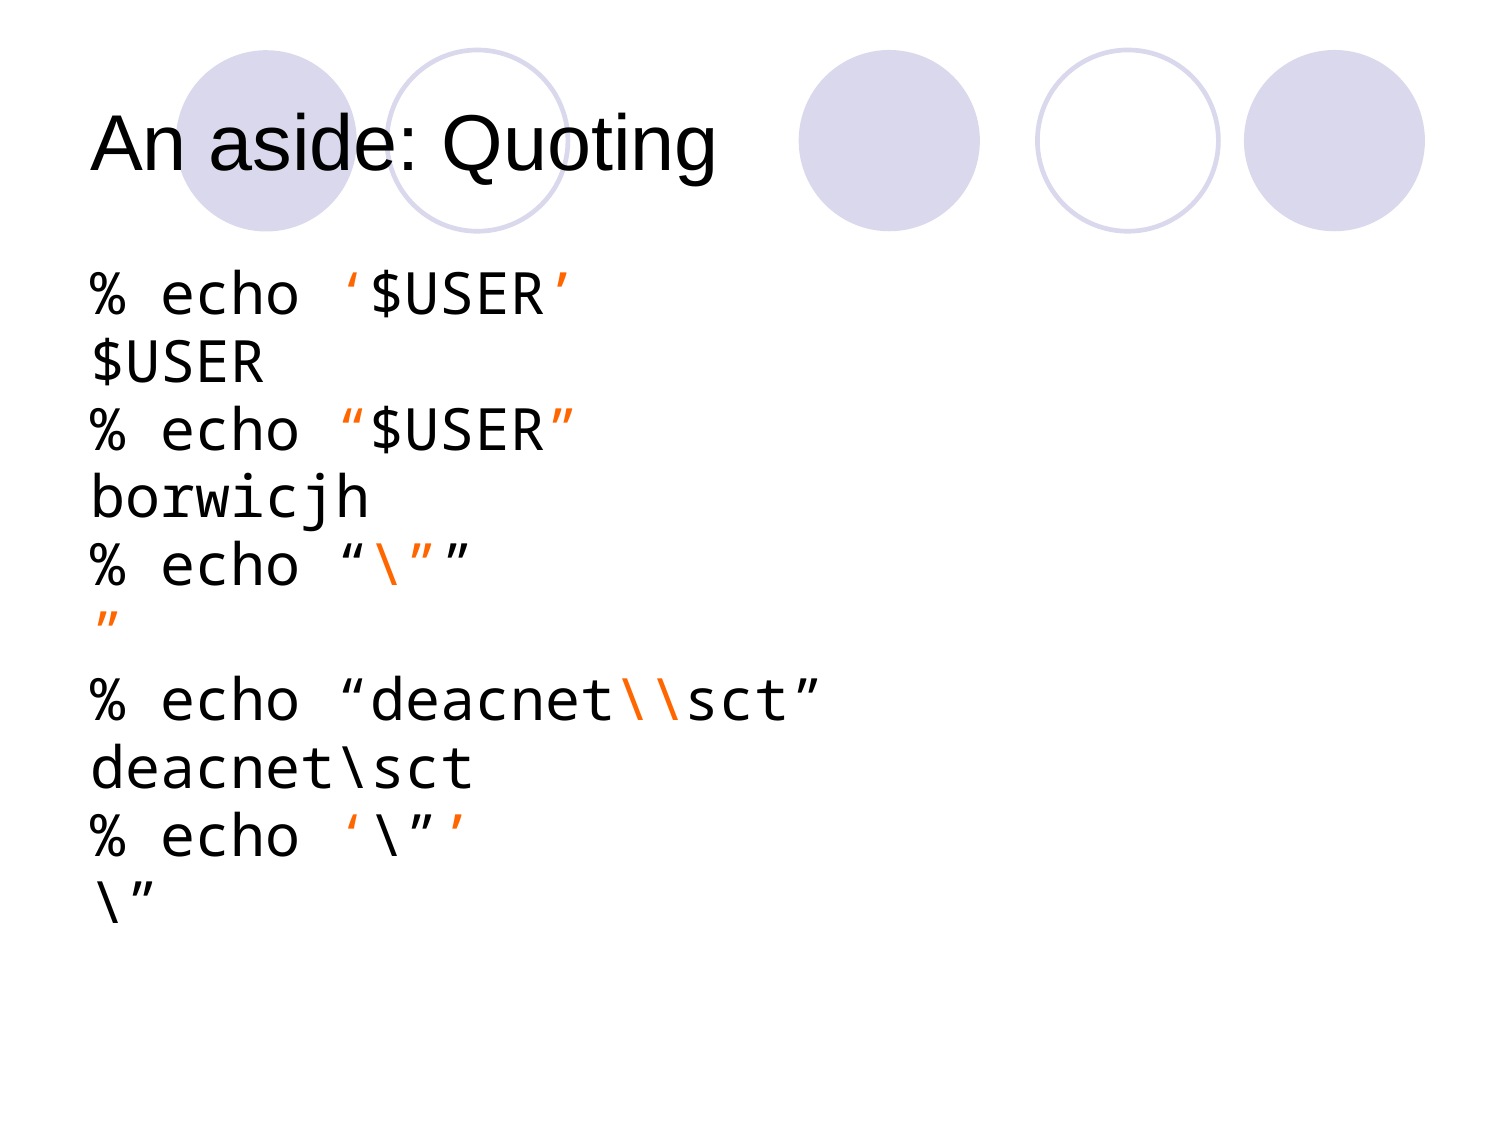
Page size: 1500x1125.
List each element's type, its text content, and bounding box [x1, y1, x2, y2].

list % echo ‘$USER’ $USER % echo “$USER” borwicjh % echo “\”” ” % echo “deacnet\\sct” deacnet\sct % echo ‘\”’ \” [74, 262, 1426, 1006]
title An aside: Quoting [74, 44, 1426, 233]
